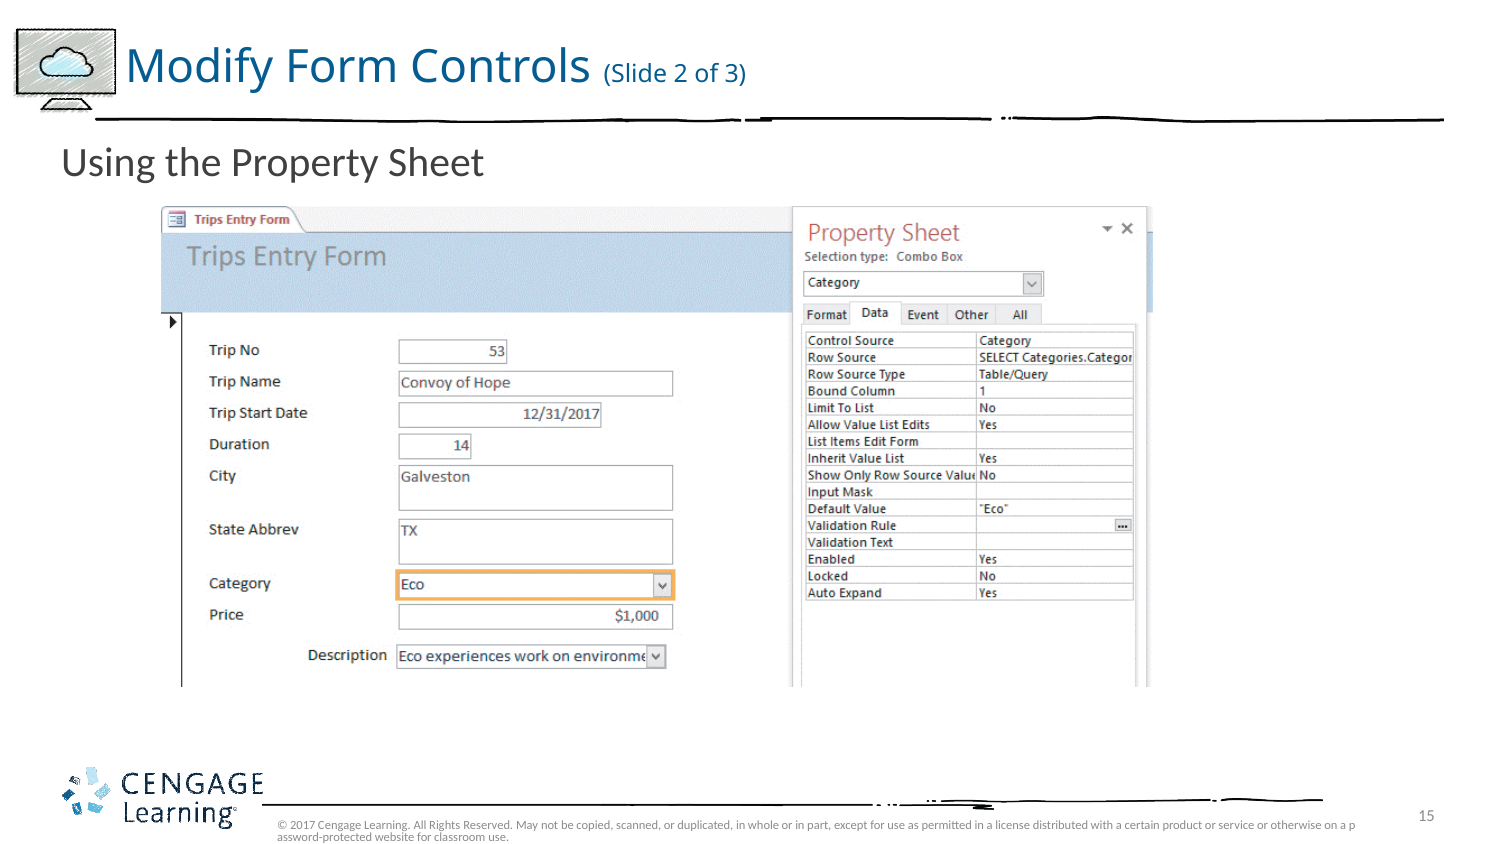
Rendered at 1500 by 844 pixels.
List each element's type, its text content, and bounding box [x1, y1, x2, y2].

list Using the Property Sheet [61, 138, 1442, 186]
picture [160, 205, 1153, 688]
title Modify Form Controls (Slide 2 of 3) [125, 44, 1442, 92]
picture [13, 27, 117, 114]
footer © 2017 Cengage Learning. All Rights Reserved. May not be copied, scanned, or duplicated, in whole or in part, except for use as permitted in a license distributed with a certain product or service or otherwise on a password-protected website for classroom use. [262, 809, 1375, 840]
picture [95, 116, 1444, 123]
picture [62, 767, 1323, 829]
